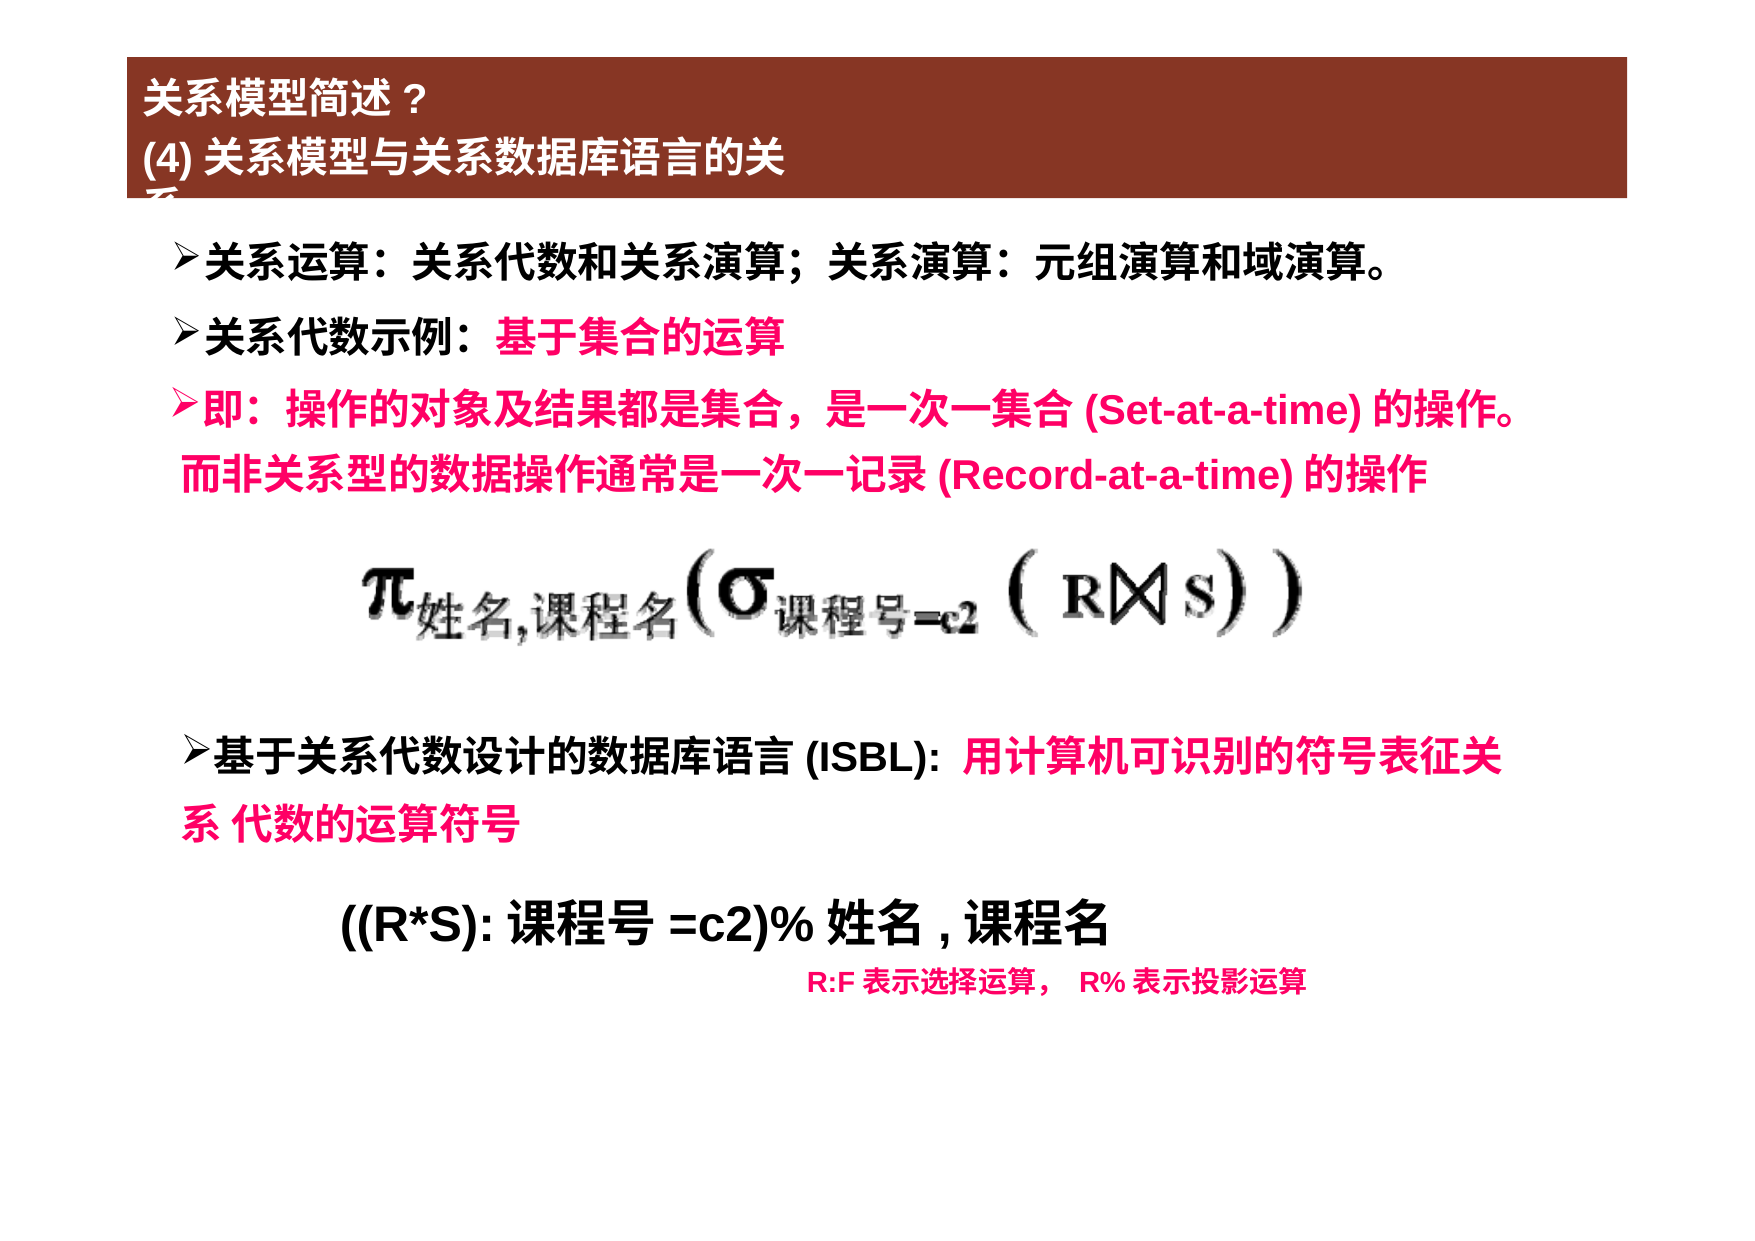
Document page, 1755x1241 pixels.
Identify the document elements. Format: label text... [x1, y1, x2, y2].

text_box [355, 547, 1306, 650]
text_box 关系运算：关系代数和关系演算；关系演算：元组演算和域演算。 关系代数示例：基于集合的运算 即：操作的对象及结果都是集合，是一次一集合(Set-at-a-time)的操作。 而非关系型的数据操作通常是一次一记录(Record-at-a-time)的操作 [169, 208, 1539, 498]
title 关系模型简述? (4)关系模型与关系数据库语言的关系 [142, 59, 821, 279]
text_box 基于关系代数设计的数据库语言(ISBL): 用计算机可识别的符号表征关系 代数的运算符号 ((R*S):课程号=c2)%姓名,课程名 R:F表示选择运算， R%表示投影运算 [178, 709, 1542, 999]
